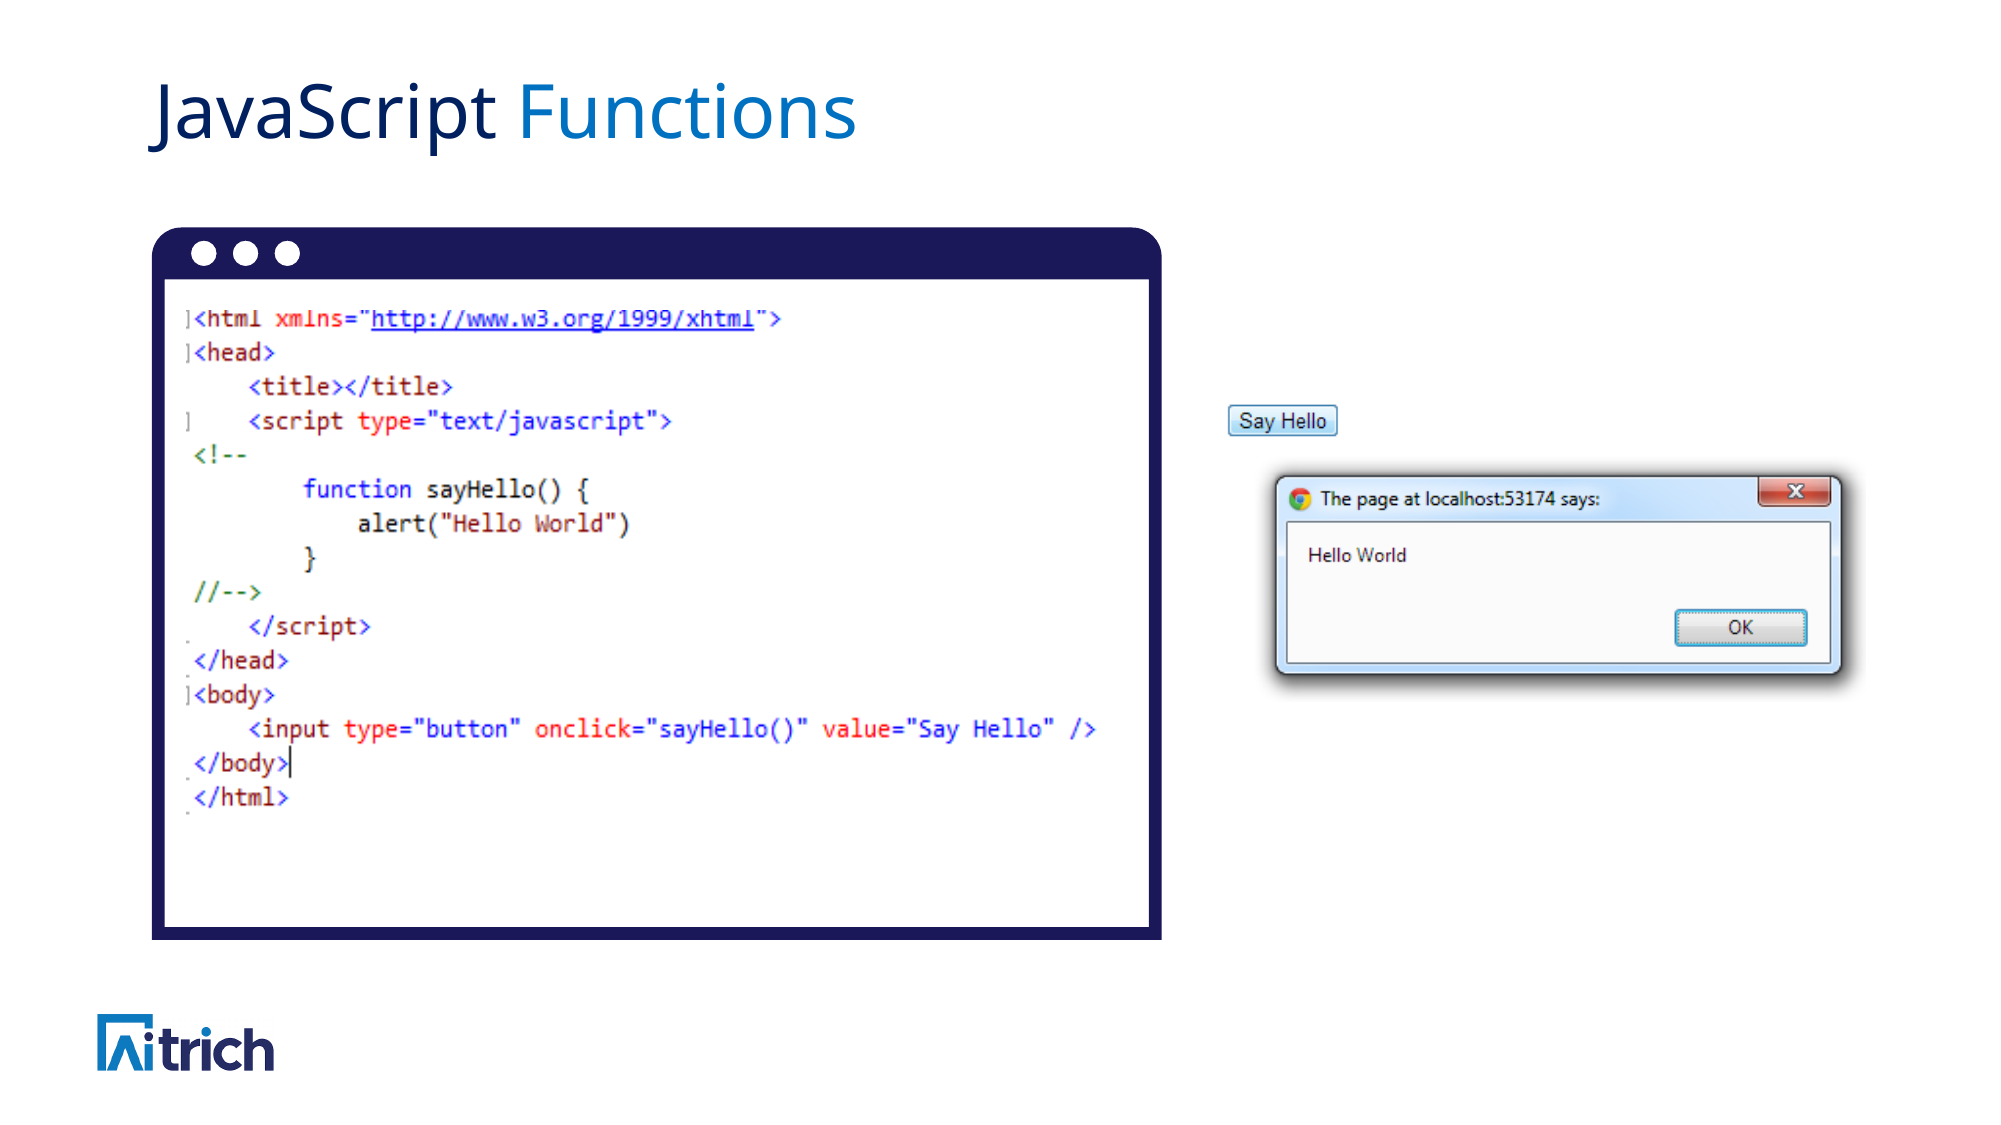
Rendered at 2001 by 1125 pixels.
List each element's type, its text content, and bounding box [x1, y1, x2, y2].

picture [95, 1012, 275, 1072]
text_box [151, 227, 1162, 940]
picture [186, 310, 1130, 834]
title JavaScript Functions [139, 54, 1865, 175]
picture [1219, 394, 1866, 702]
